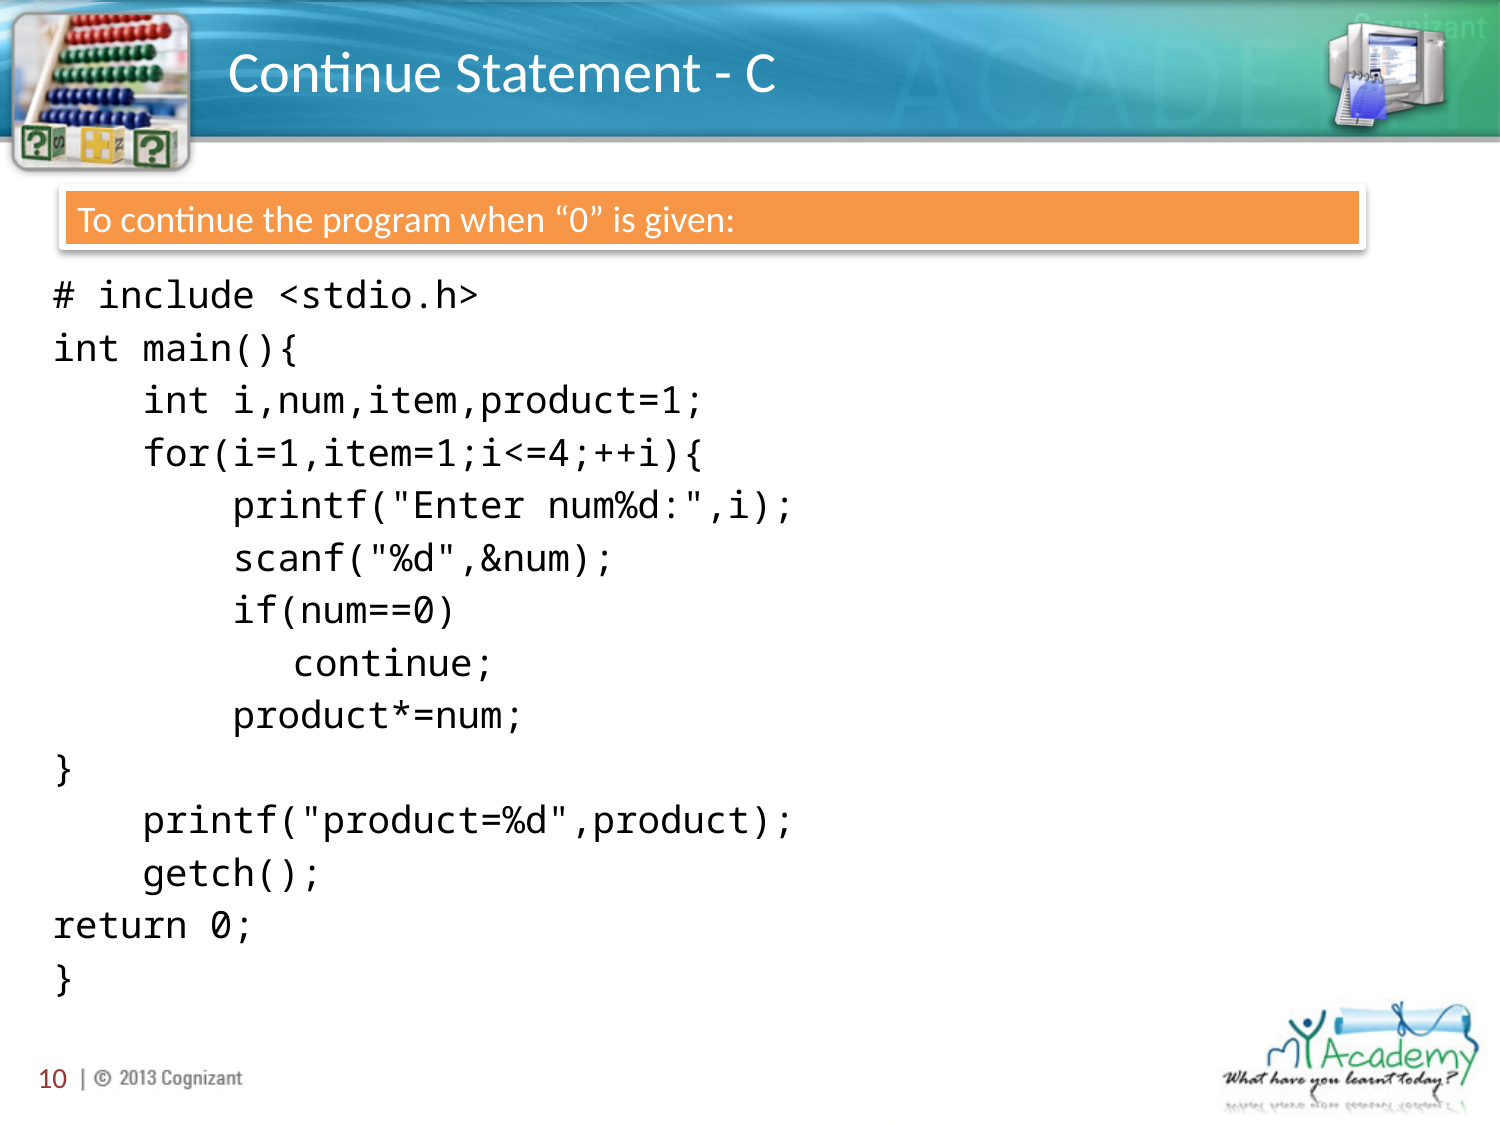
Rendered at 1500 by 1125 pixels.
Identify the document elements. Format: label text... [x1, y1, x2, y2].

title Continue Statement - C [213, 0, 1500, 163]
picture [0, 0, 1500, 1125]
slide_number 10 [22, 1052, 98, 1098]
picture [1324, 22, 1451, 134]
text_box To continue the program when “0” is given: [59, 184, 1366, 250]
list # include <stdio.h> int main(){ int i,num,item,product=1; for(i=1,item=1;i<=4;++i){ printf("Enter num%d:",i); scanf("%d",&num); if(num==0) continue; product*=num; } printf("product=%d",product); getch(); return 0; } [37, 263, 1463, 1076]
